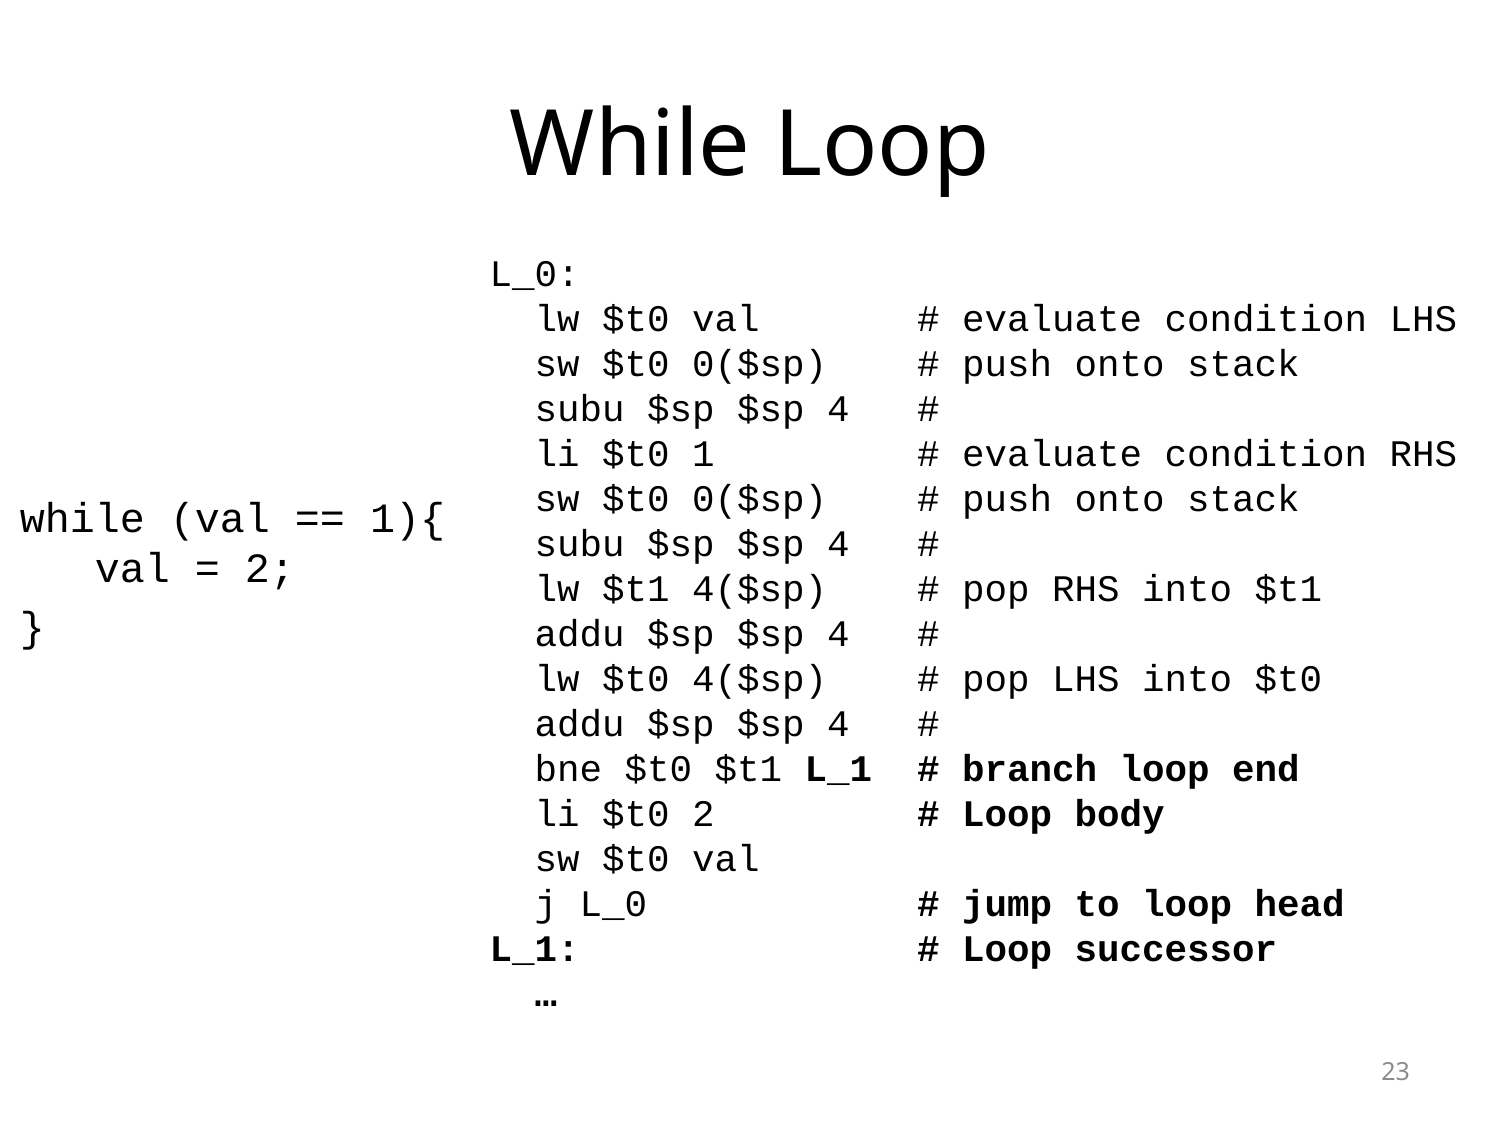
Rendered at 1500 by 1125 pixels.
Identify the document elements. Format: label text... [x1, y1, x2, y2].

text_box L_0: lw $t0 val # evaluate condition LHS sw $t0 0($sp) # push onto stack subu $sp $sp 4 # li $t0 1 # evaluate condition RHS sw $t0 0($sp) # push onto stack subu $sp $sp 4 # lw $t1 4($sp) # pop RHS into $t1 addu $sp $sp 4 # lw $t0 4($sp) # pop LHS into $t0 addu $sp $sp 4 # bne $t0 $t1 L_1 # branch loop end li $t0 2 # Loop body sw $t0 val j L_0 # jump to loop head L_1: # Loop successor … [474, 241, 1500, 1022]
slide_number 23 [1074, 1042, 1425, 1103]
list while (val == 1){ val = 2; } [4, 425, 474, 763]
title While Loop [75, 45, 1425, 233]
